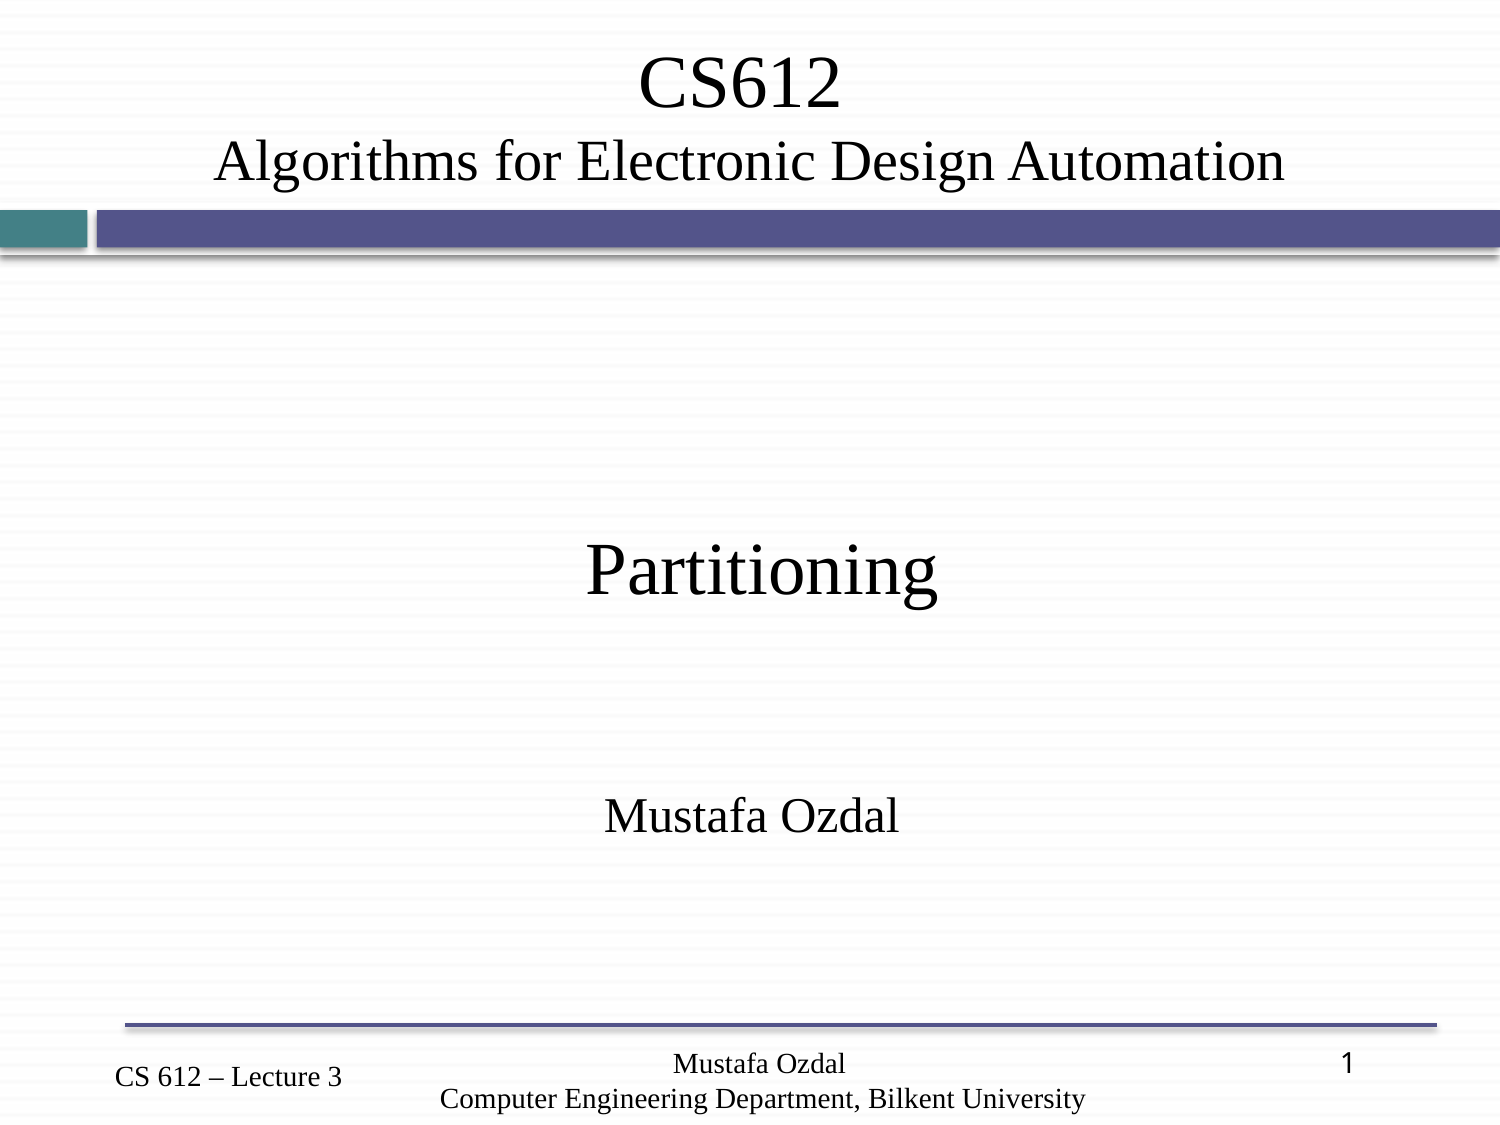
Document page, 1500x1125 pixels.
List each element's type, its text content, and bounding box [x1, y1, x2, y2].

list Partitioning [287, 512, 1238, 675]
text_box Mustafa Ozdal [588, 774, 915, 850]
footer Mustafa Ozdal Computer Engineering Department, Bilkent University [249, 1037, 1277, 1125]
